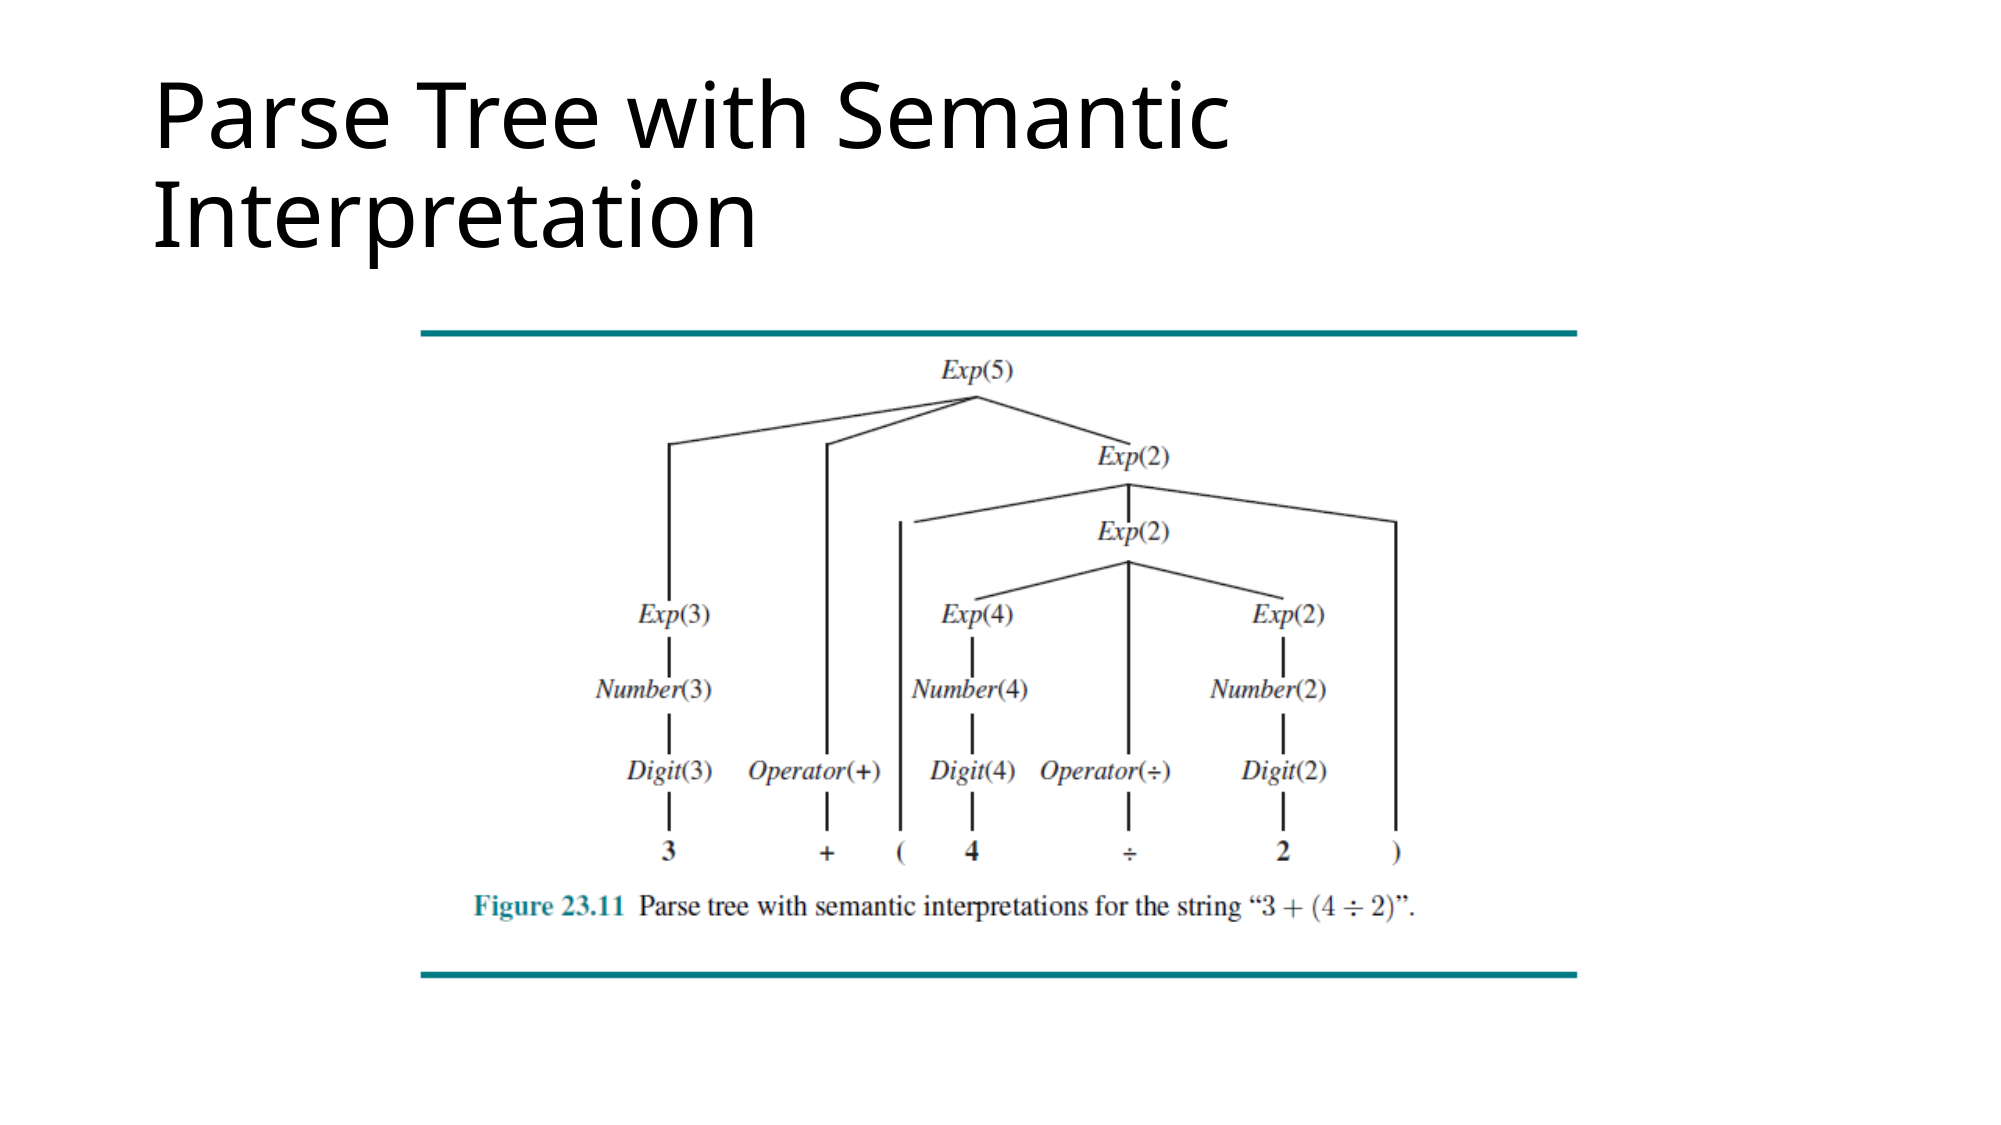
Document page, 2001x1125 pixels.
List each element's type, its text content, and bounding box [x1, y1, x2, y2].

title Parse Tree with Semantic Interpretation [137, 59, 1863, 278]
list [406, 318, 1593, 994]
